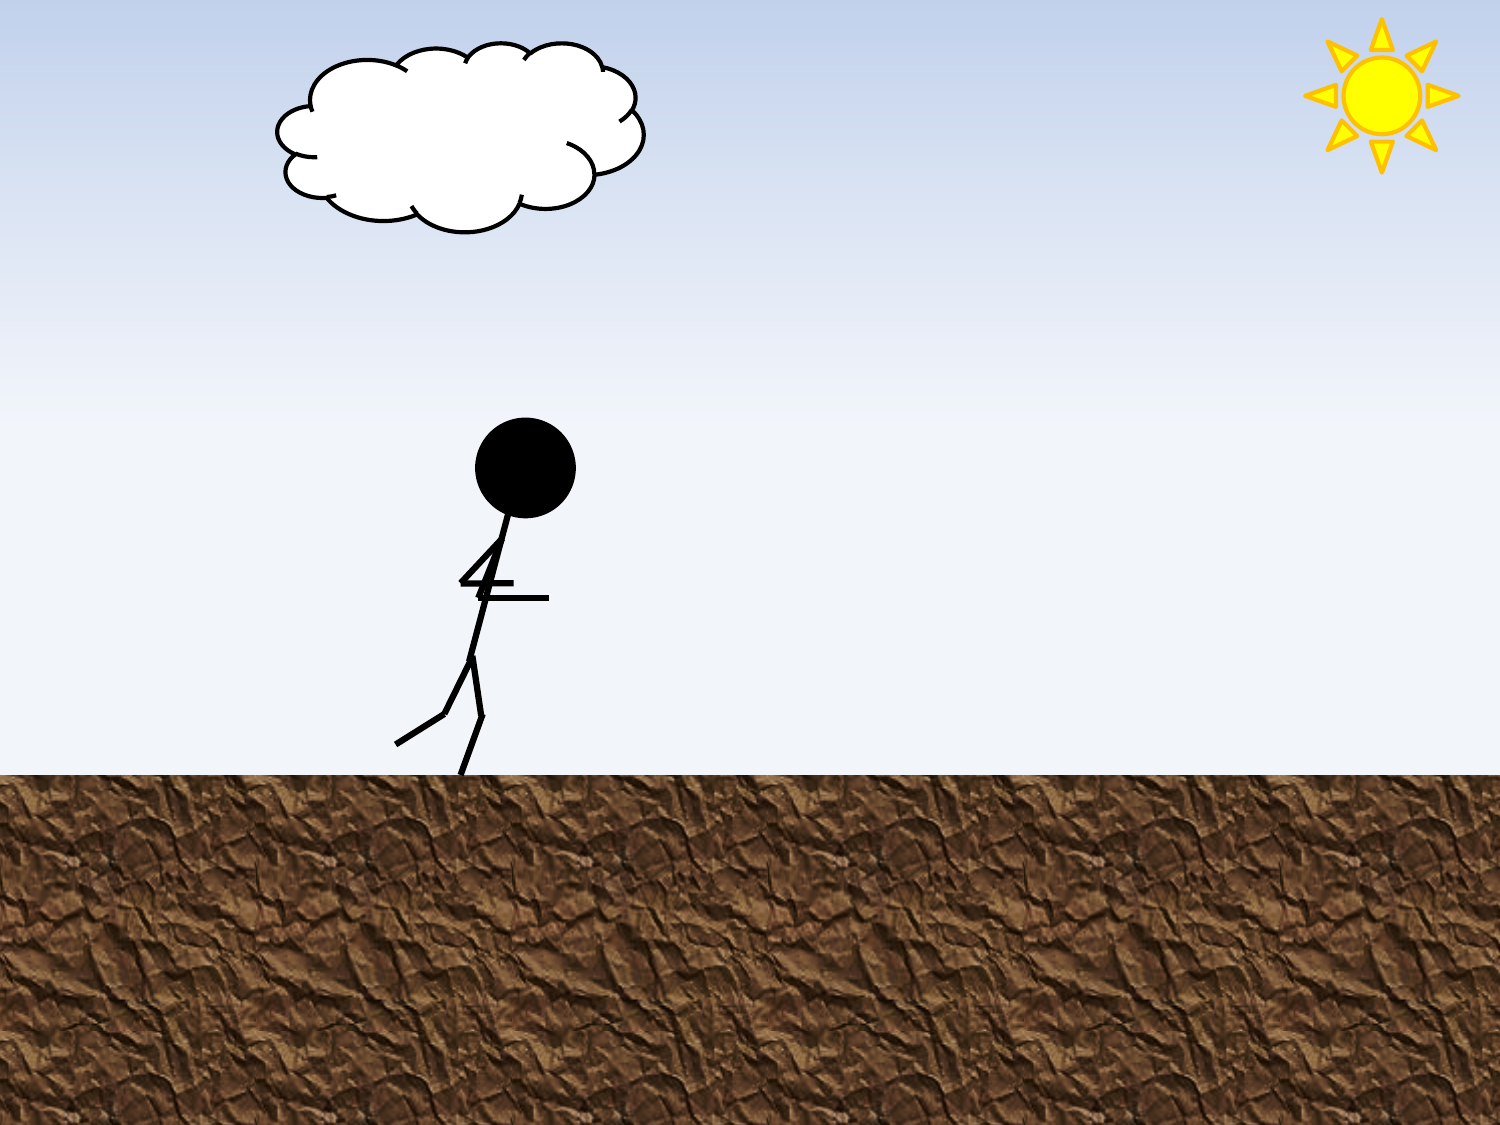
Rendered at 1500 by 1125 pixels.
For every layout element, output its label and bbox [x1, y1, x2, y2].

text_box [1368, 139, 1395, 175]
text_box [275, 41, 646, 235]
text_box [1404, 118, 1439, 153]
text_box [1425, 82, 1461, 109]
text_box [0, 0, 1500, 773]
text_box [0, 773, 1500, 1125]
text_box [1368, 16, 1395, 53]
text_box [1325, 118, 1360, 153]
text_box [1303, 82, 1339, 109]
text_box [1341, 55, 1423, 137]
text_box [395, 420, 573, 776]
text_box [1404, 39, 1439, 74]
text_box [1325, 39, 1360, 74]
